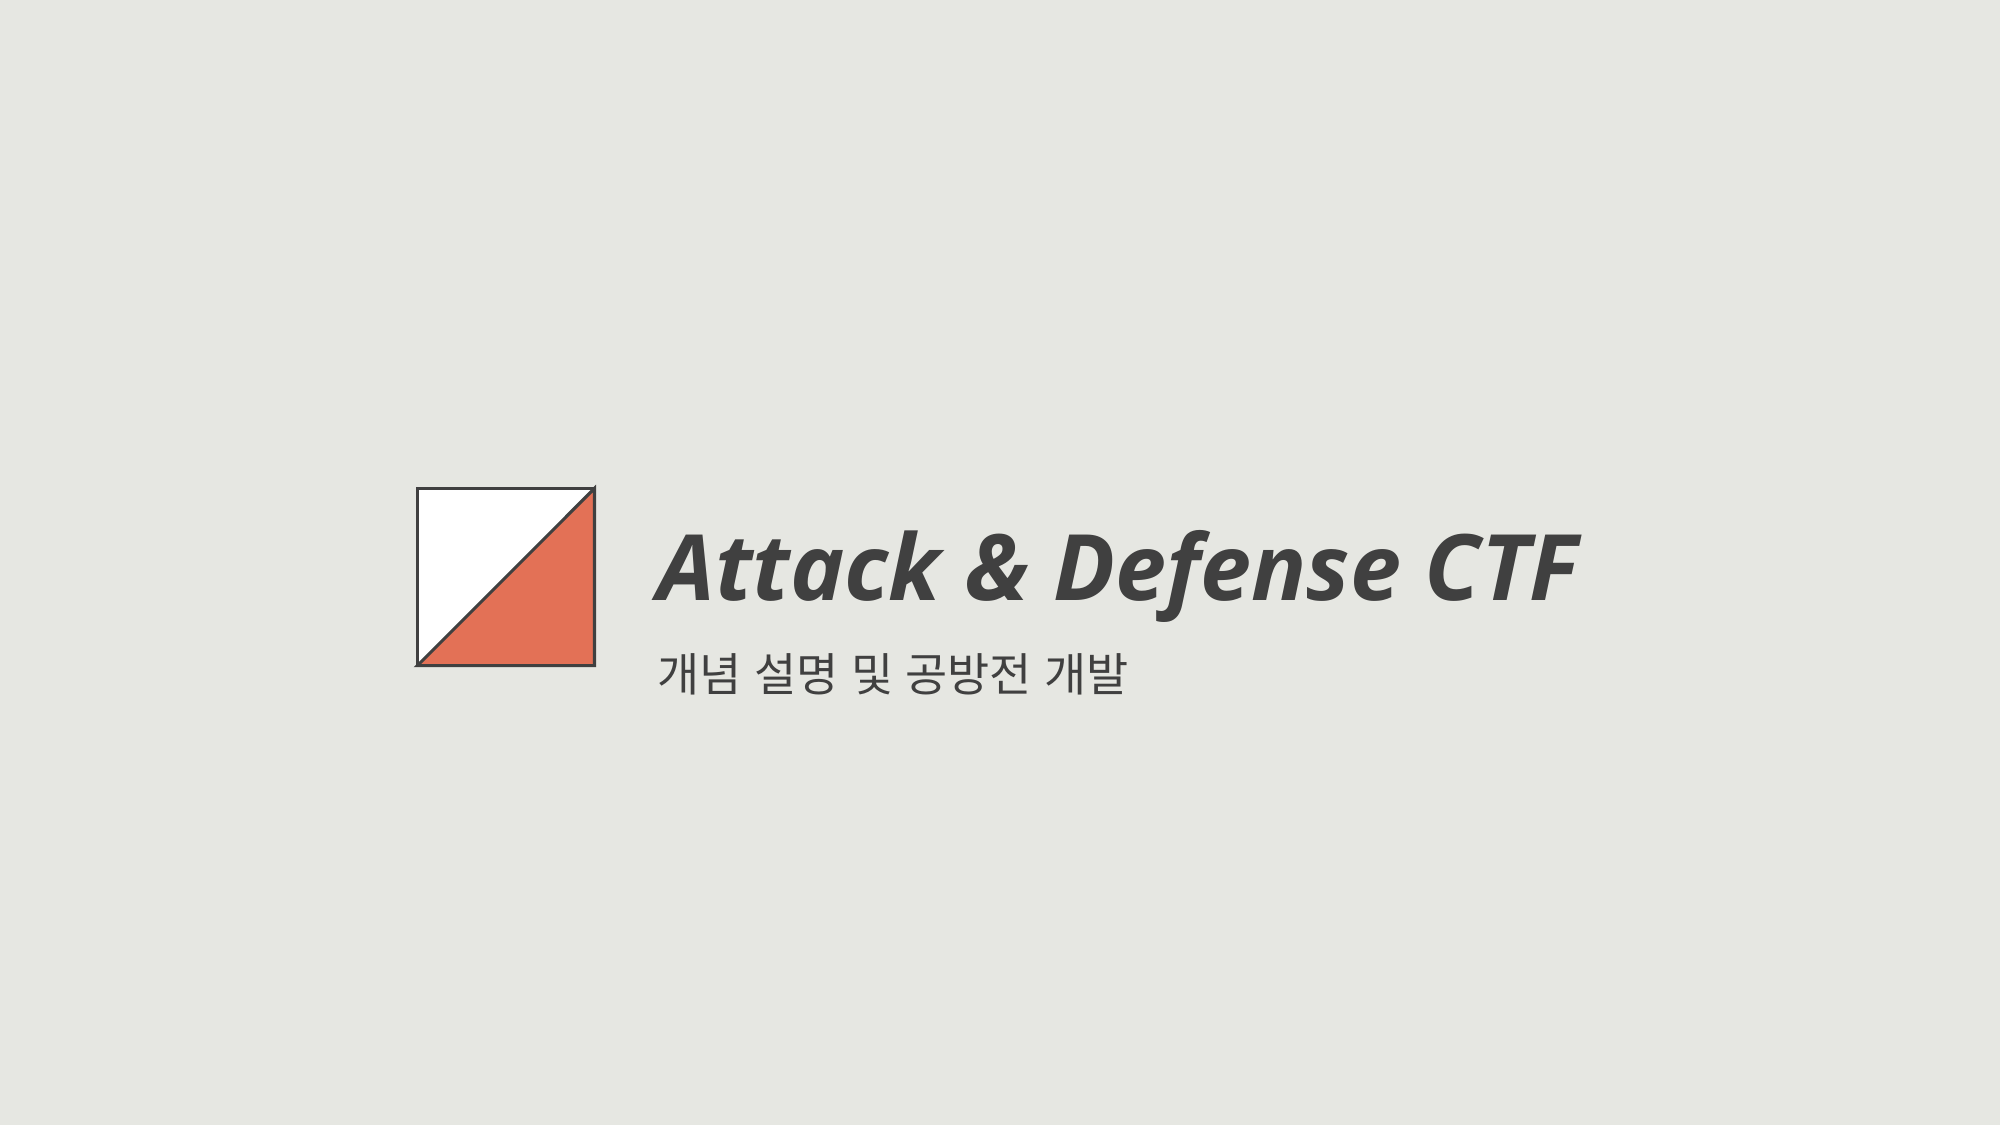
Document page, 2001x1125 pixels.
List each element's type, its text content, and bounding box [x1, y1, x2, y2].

text_box Attack & Defense CTF 개념 설명 및 공방전 개발 [642, 446, 1673, 709]
text_box [414, 485, 596, 667]
text_box [416, 487, 593, 664]
